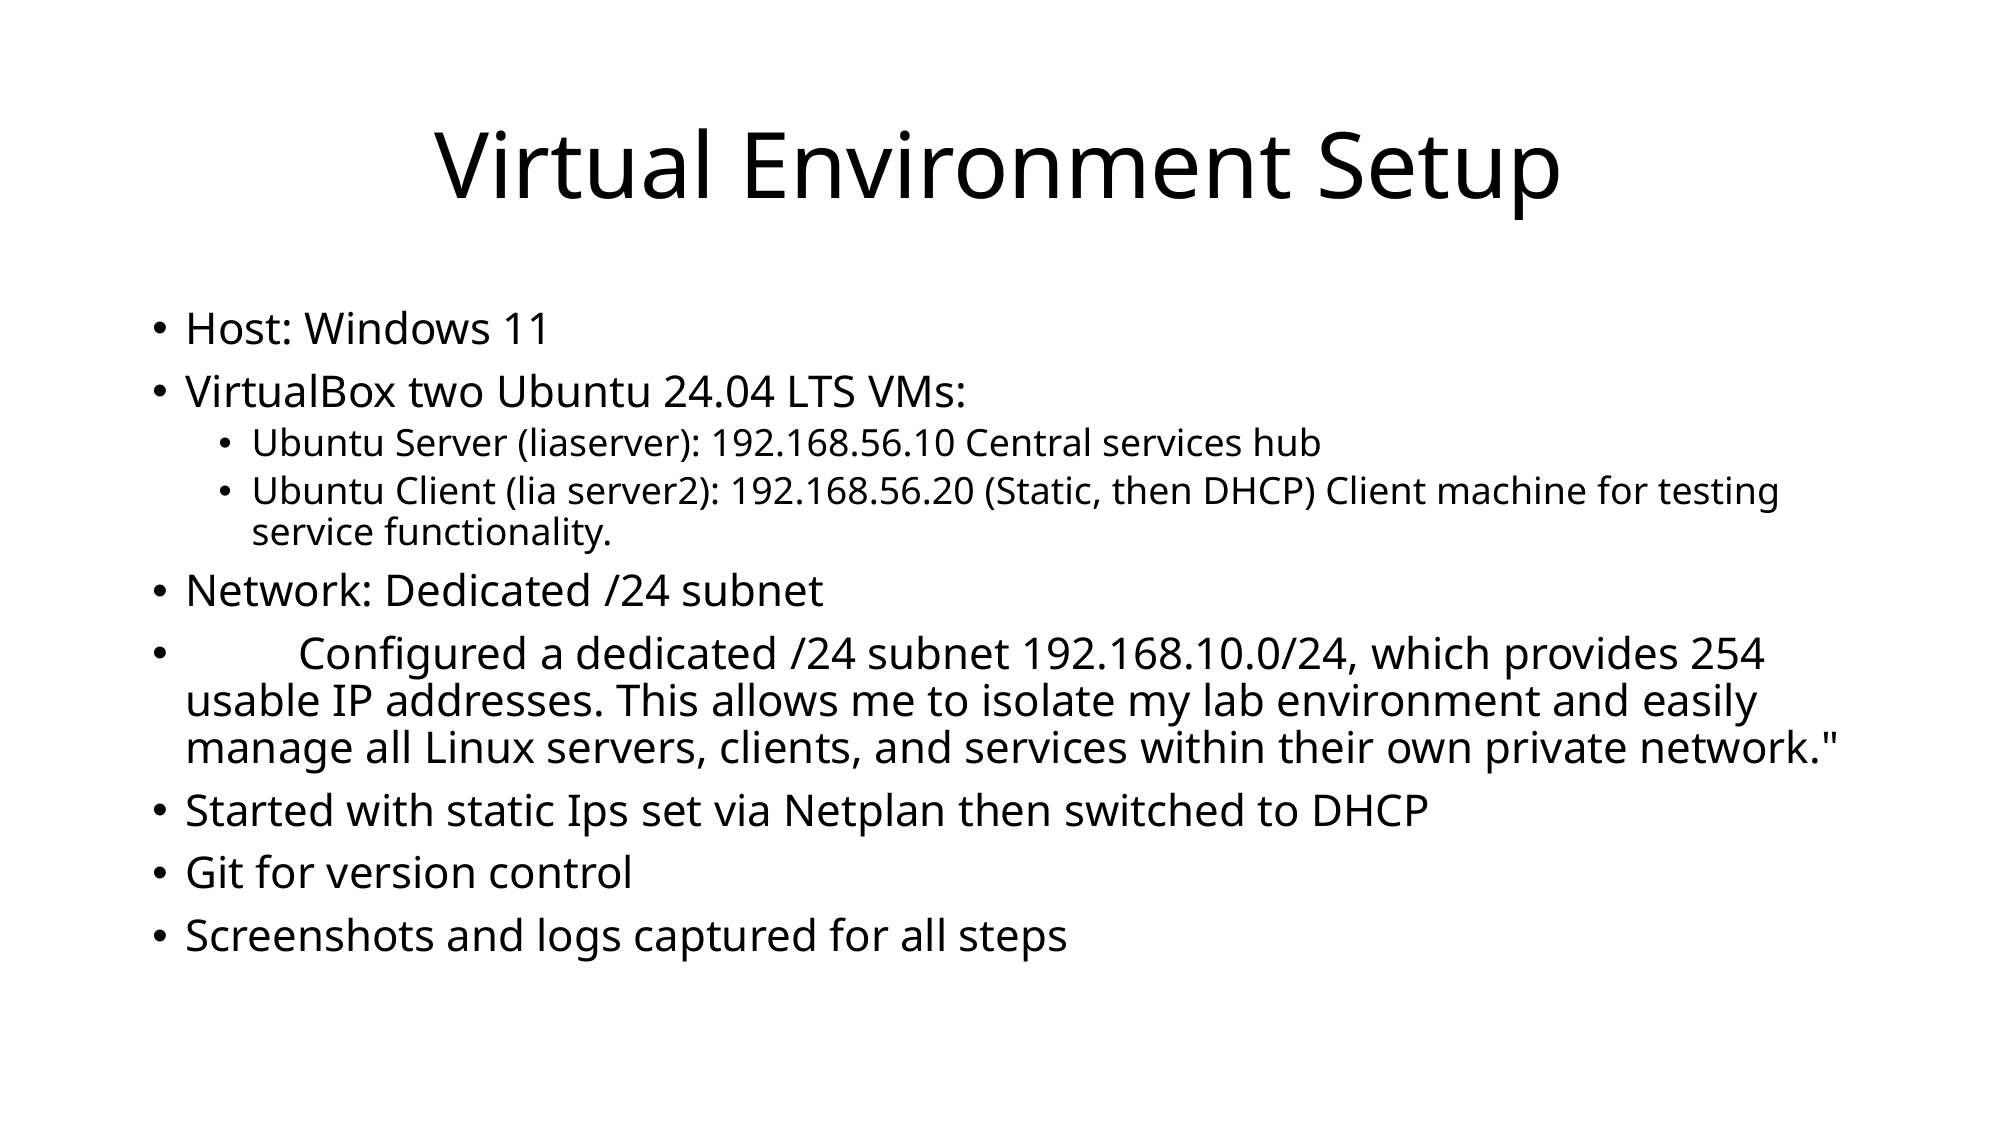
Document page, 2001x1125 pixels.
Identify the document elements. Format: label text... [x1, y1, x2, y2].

list Host: Windows 11 VirtualBox two Ubuntu 24.04 LTS VMs: Ubuntu Server (liaserver): 192.168.56.10 Central services hub Ubuntu Client (lia server2): 192.168.56.20 (Static, then DHCP) Client machine for testing service functionality. Network: Dedicated /24 subnet Configured a dedicated /24 subnet 192.168.10.0/24, which provides 254 usable IP addresses. This allows me to isolate my lab environment and easily manage all Linux servers, clients, and services within their own private network." Started with static Ips set via Netplan then switched to DHCP Git for version control Screenshots and logs captured for all steps [137, 299, 1863, 1014]
title Virtual Environment Setup [137, 59, 1863, 278]
